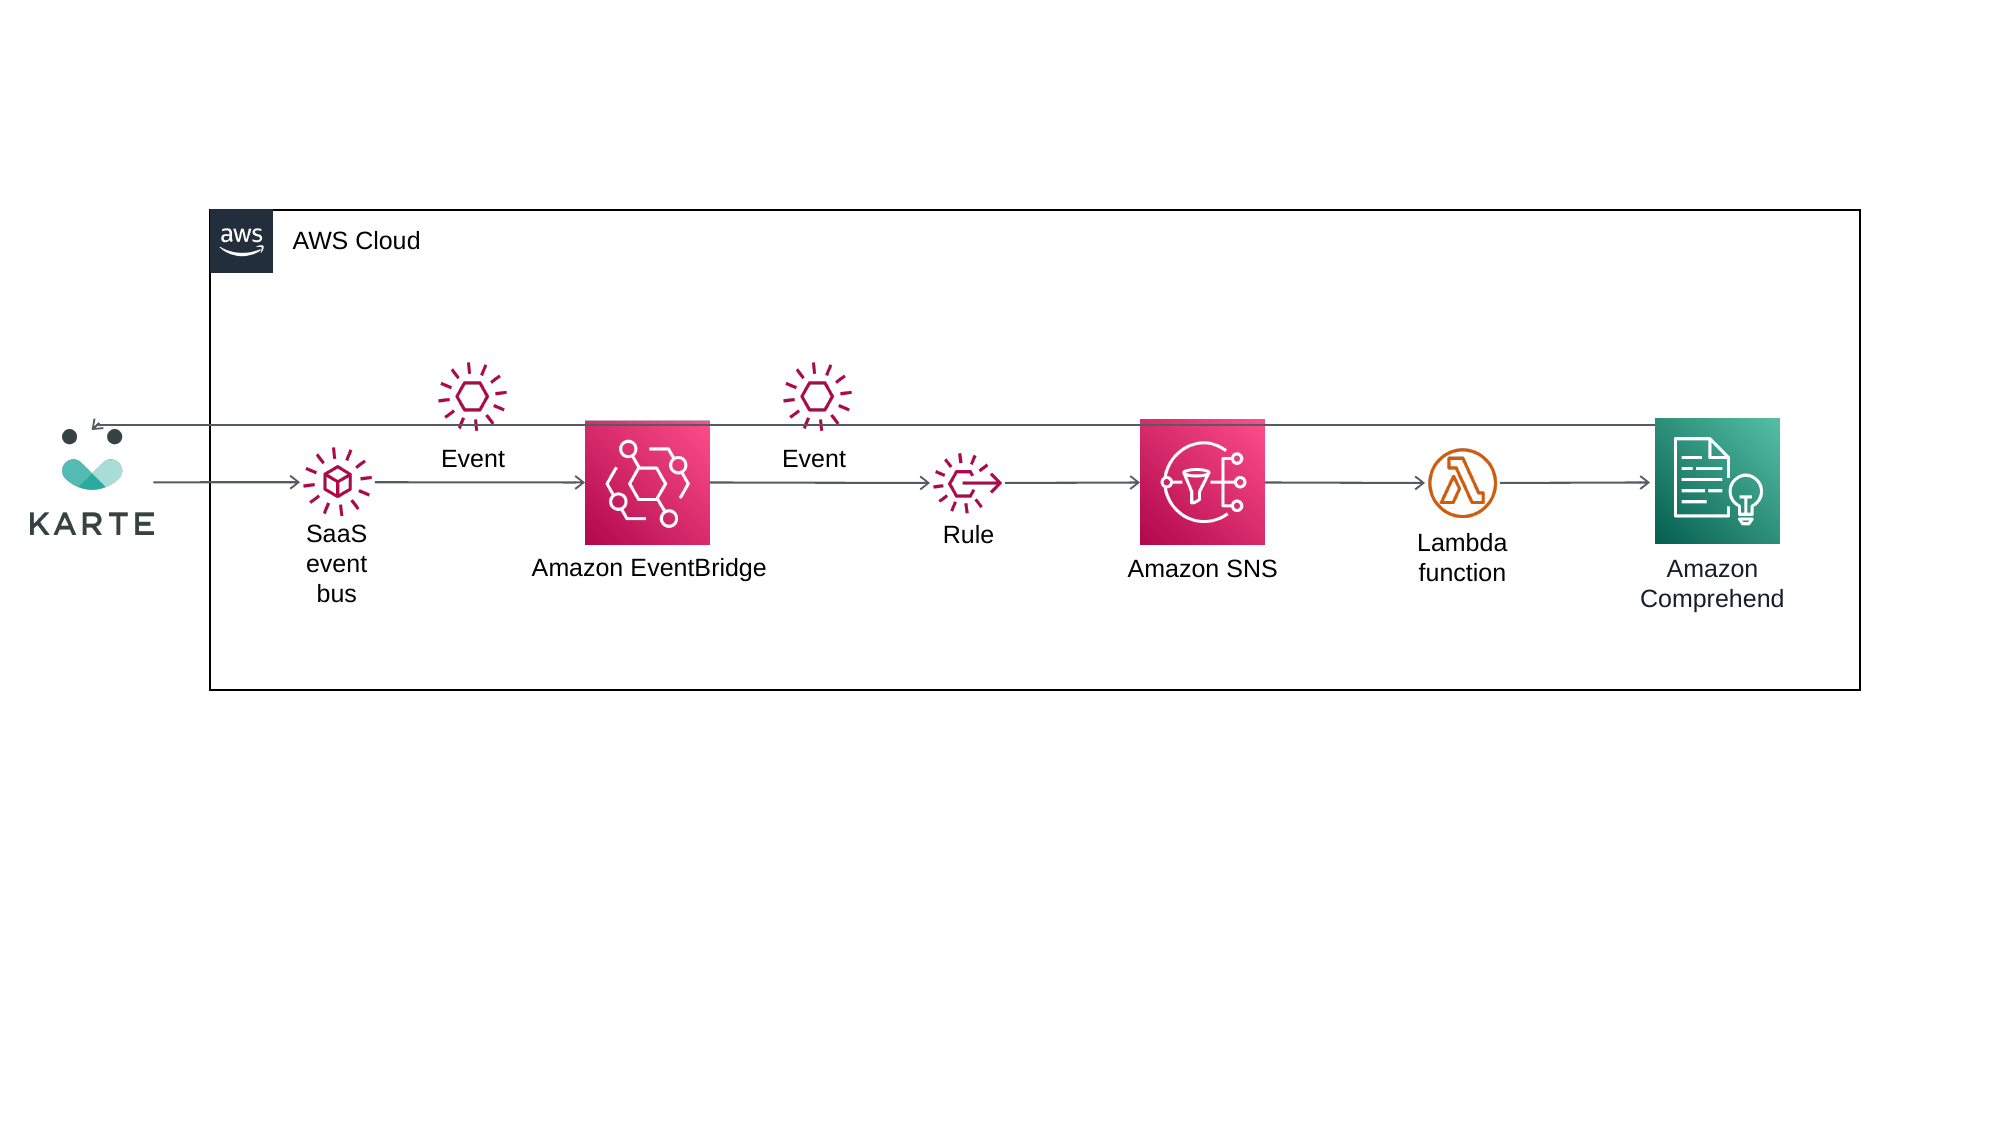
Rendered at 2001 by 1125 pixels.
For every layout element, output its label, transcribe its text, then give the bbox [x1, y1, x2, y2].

picture [299, 444, 375, 520]
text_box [897, 0, 908, 1125]
text_box AWS Cloud [908, 209, 1861, 691]
picture [1139, 419, 1265, 545]
text_box SaaS event bus [267, 510, 406, 615]
picture [929, 445, 1005, 521]
text_box Rule [908, 511, 1036, 557]
text_box Event [908, 435, 912, 480]
text_box Event [424, 435, 522, 480]
text_box AWS Cloud [710, 426, 897, 481]
picture [434, 359, 510, 435]
text_box Event [716, 435, 897, 480]
picture [209, 209, 273, 273]
picture [779, 359, 855, 435]
text_box Amazon SNS [1104, 545, 1302, 591]
picture [1424, 445, 1500, 521]
text_box AWS Cloud [209, 209, 897, 424]
picture [1654, 418, 1781, 544]
picture [584, 419, 710, 545]
text_box AWS Cloud [209, 426, 584, 481]
text_box AWS Cloud [209, 484, 897, 691]
text_box Amazon Comprehend [1597, 545, 1829, 620]
picture [29, 429, 154, 535]
text_box Lambda function [1396, 519, 1529, 594]
